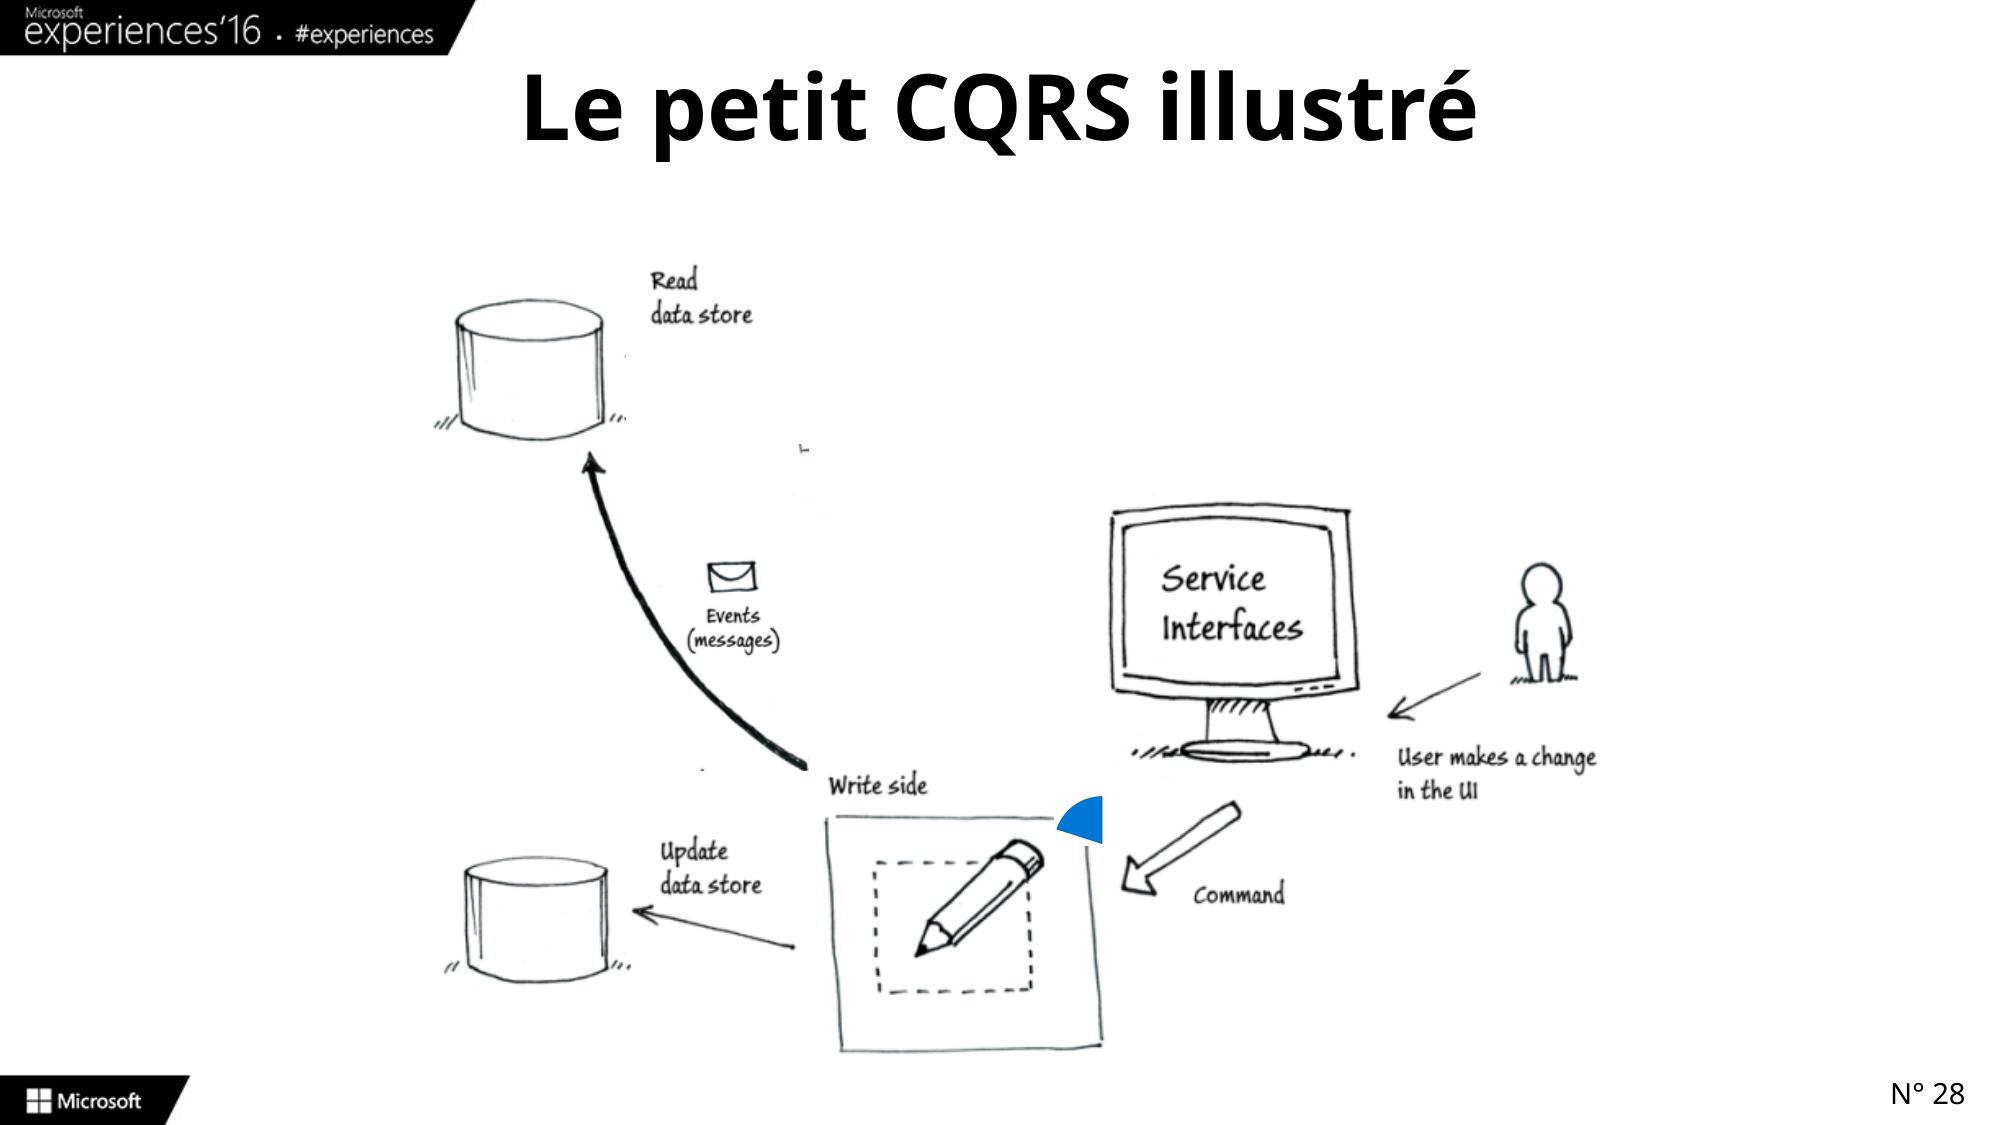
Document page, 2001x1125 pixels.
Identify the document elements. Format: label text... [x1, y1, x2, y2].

picture [0, 1073, 196, 1125]
title Le petit CQRS illustré [0, 59, 2000, 163]
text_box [353, 138, 1684, 1085]
slide_number N° 28 [1530, 1065, 1981, 1125]
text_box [309, 444, 810, 824]
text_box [1372, 201, 1606, 616]
picture [0, 0, 490, 58]
